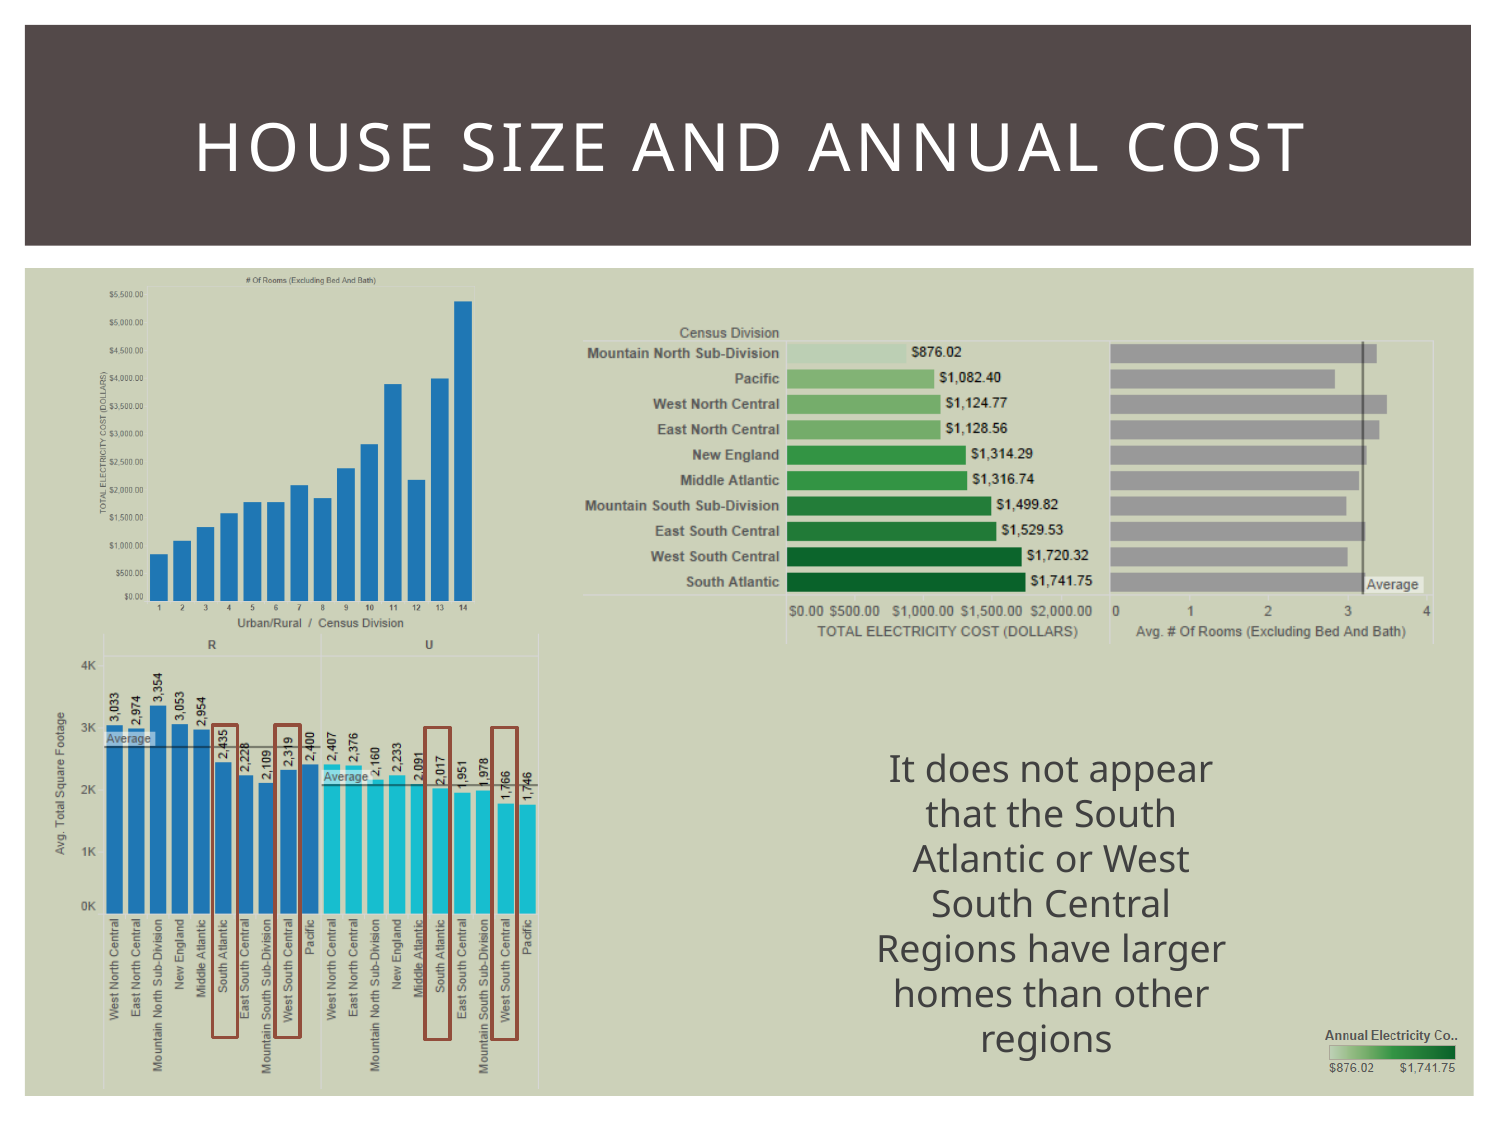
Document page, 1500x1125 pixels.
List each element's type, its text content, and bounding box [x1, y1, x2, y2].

text_box It does not appear that the South Atlantic or West South Central Regions have larger homes than other regions [849, 737, 1253, 1068]
picture [583, 315, 1434, 644]
title House size and Annual Cost [62, 58, 1438, 232]
picture [49, 274, 540, 1089]
picture [1324, 1023, 1459, 1081]
